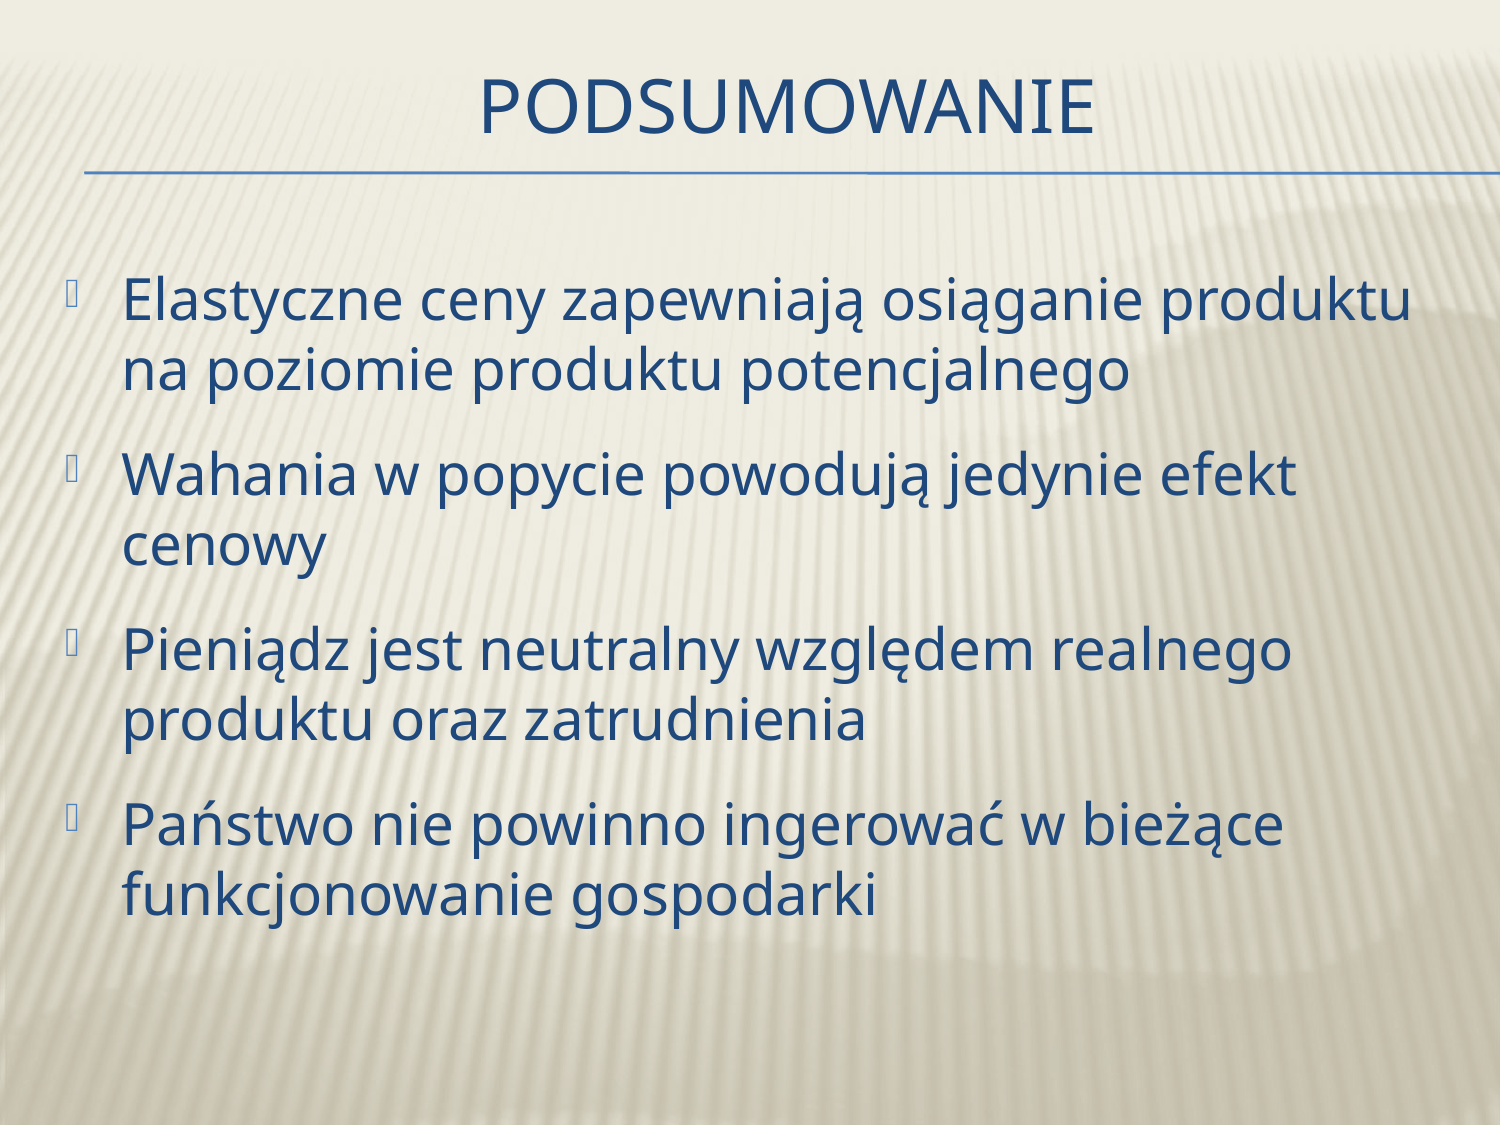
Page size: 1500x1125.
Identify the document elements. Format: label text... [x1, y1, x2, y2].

list Elastyczne ceny zapewniają osiąganie produktu na poziomie produktu potencjalnego Wahania w popycie powodują jedynie efekt cenowy Pieniądz jest neutralny względem realnego produktu oraz zatrudnienia Państwo nie powinno ingerować w bieżące funkcjonowanie gospodarki [49, 254, 1476, 998]
title Podsumowanie [75, 35, 1500, 173]
